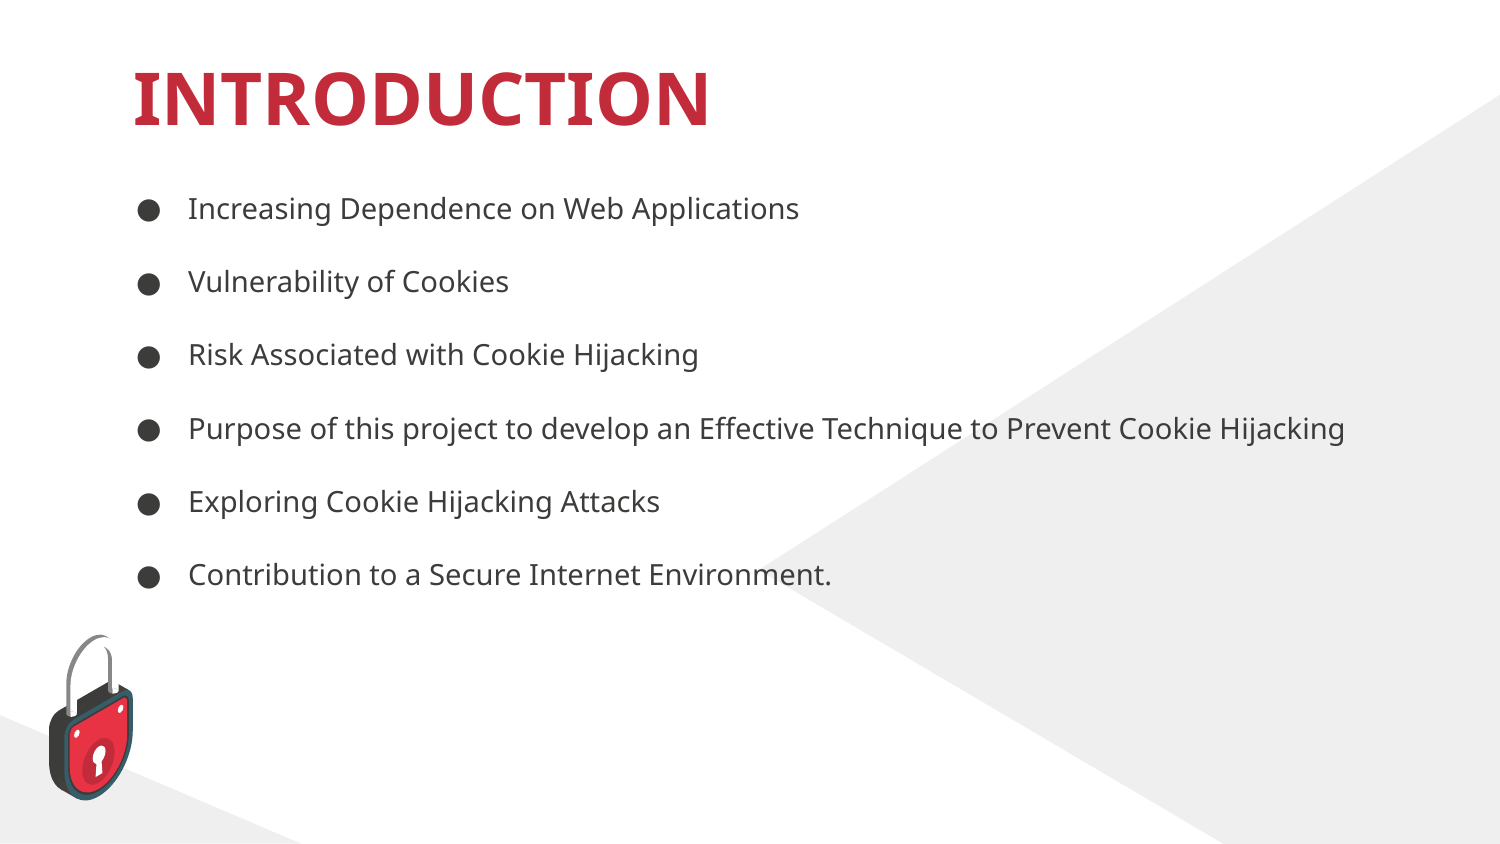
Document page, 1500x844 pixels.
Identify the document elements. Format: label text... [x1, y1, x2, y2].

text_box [48, 634, 133, 801]
subtitle Increasing Dependence on Web Applications Vulnerability of Cookies Risk Associated with Cookie Hijacking Purpose of this project to develop an Effective Technique to Prevent Cookie Hijacking Exploring Cookie Hijacking Attacks Contribution to a Secure Internet Environment. [98, 101, 1402, 528]
title INTRODUCTION [118, 37, 1409, 132]
